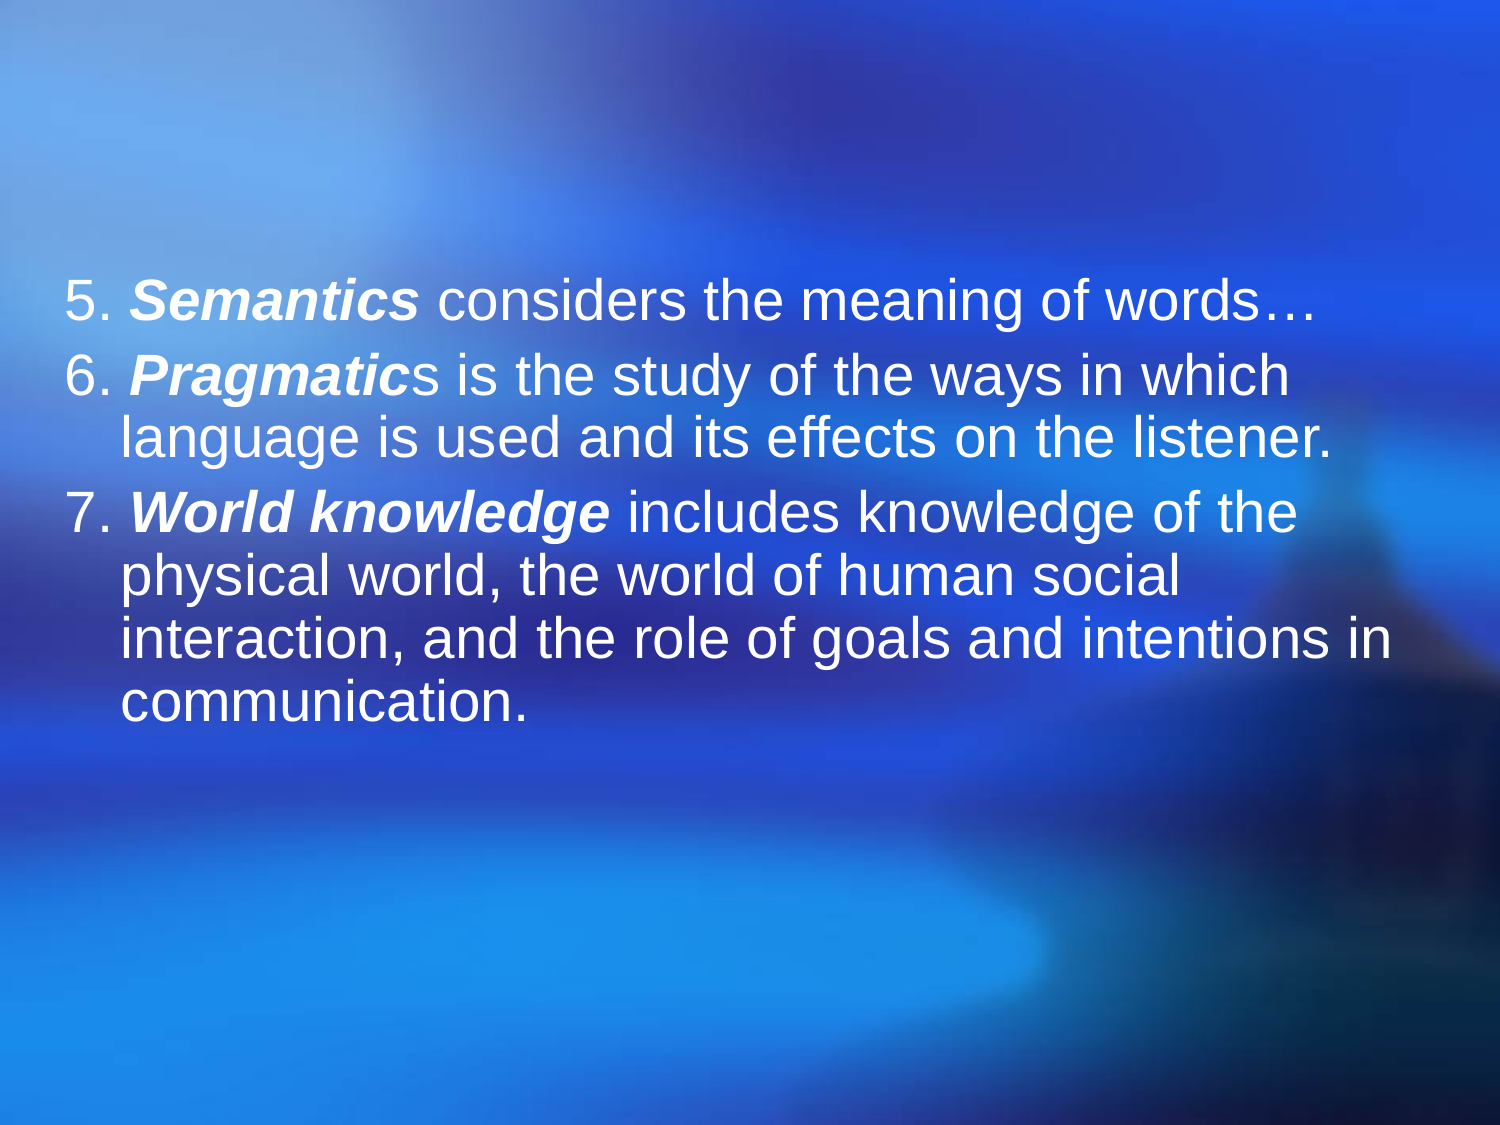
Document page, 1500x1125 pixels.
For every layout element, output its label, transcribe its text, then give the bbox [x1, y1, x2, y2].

list 5. Semantics considers the meaning of words… 6. Pragmatics is the study of the ways in which language is used and its effects on the listener. 7. World knowledge includes knowledge of the physical world, the world of human social interaction, and the role of goals and intentions in communication. [49, 262, 1451, 1001]
picture [0, 0, 1500, 1125]
